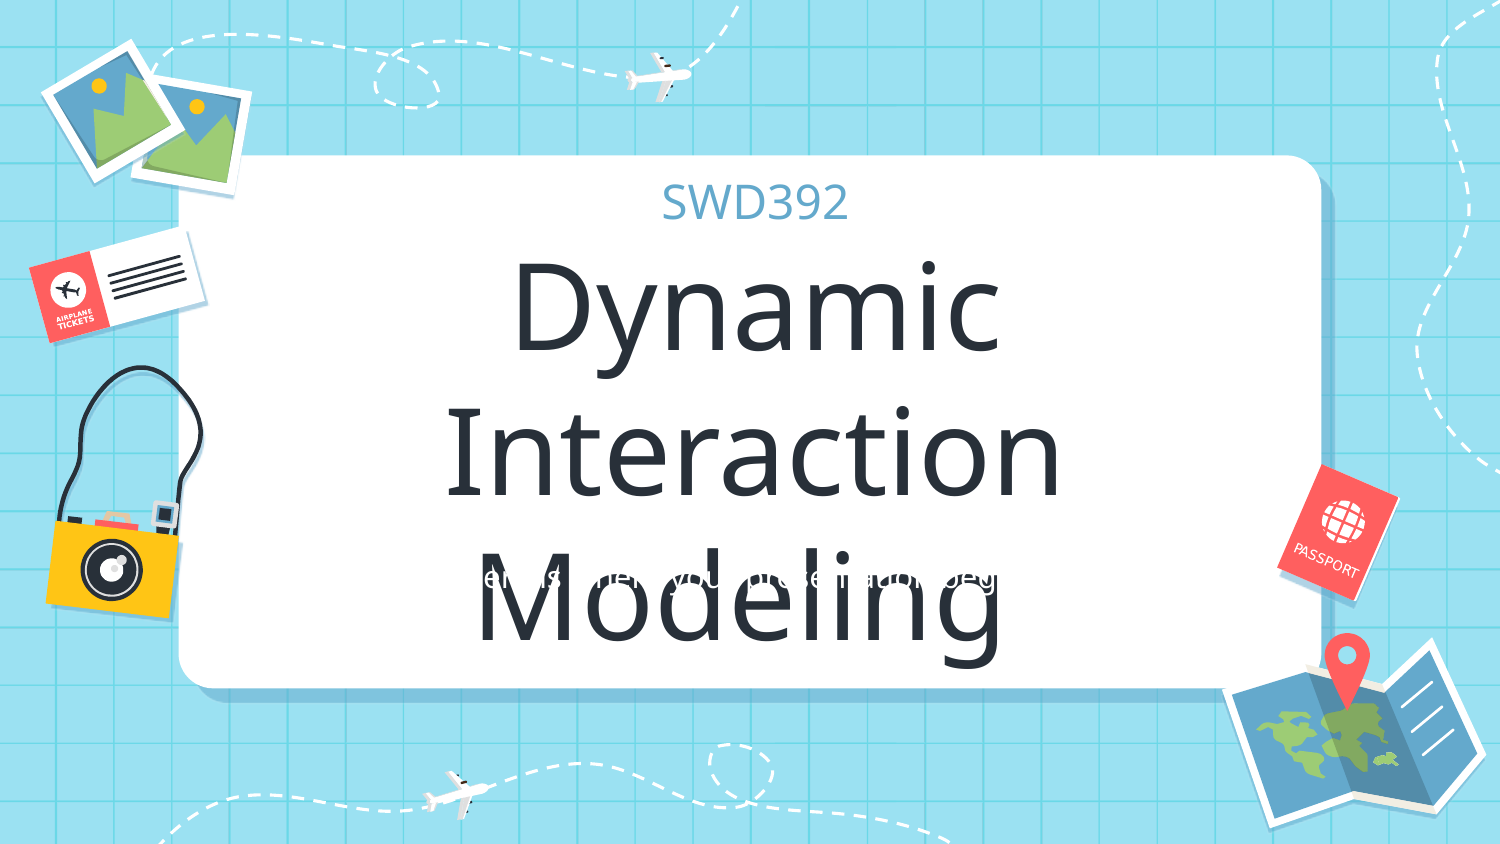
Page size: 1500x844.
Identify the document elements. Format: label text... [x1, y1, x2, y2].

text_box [45, 364, 204, 619]
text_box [1276, 463, 1407, 607]
subtitle Here is where your presentation begins [435, 546, 1065, 607]
title SWD392 Dynamic Interaction Modeling [228, 203, 1283, 634]
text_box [1221, 632, 1487, 829]
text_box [28, 224, 206, 344]
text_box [40, 38, 253, 196]
